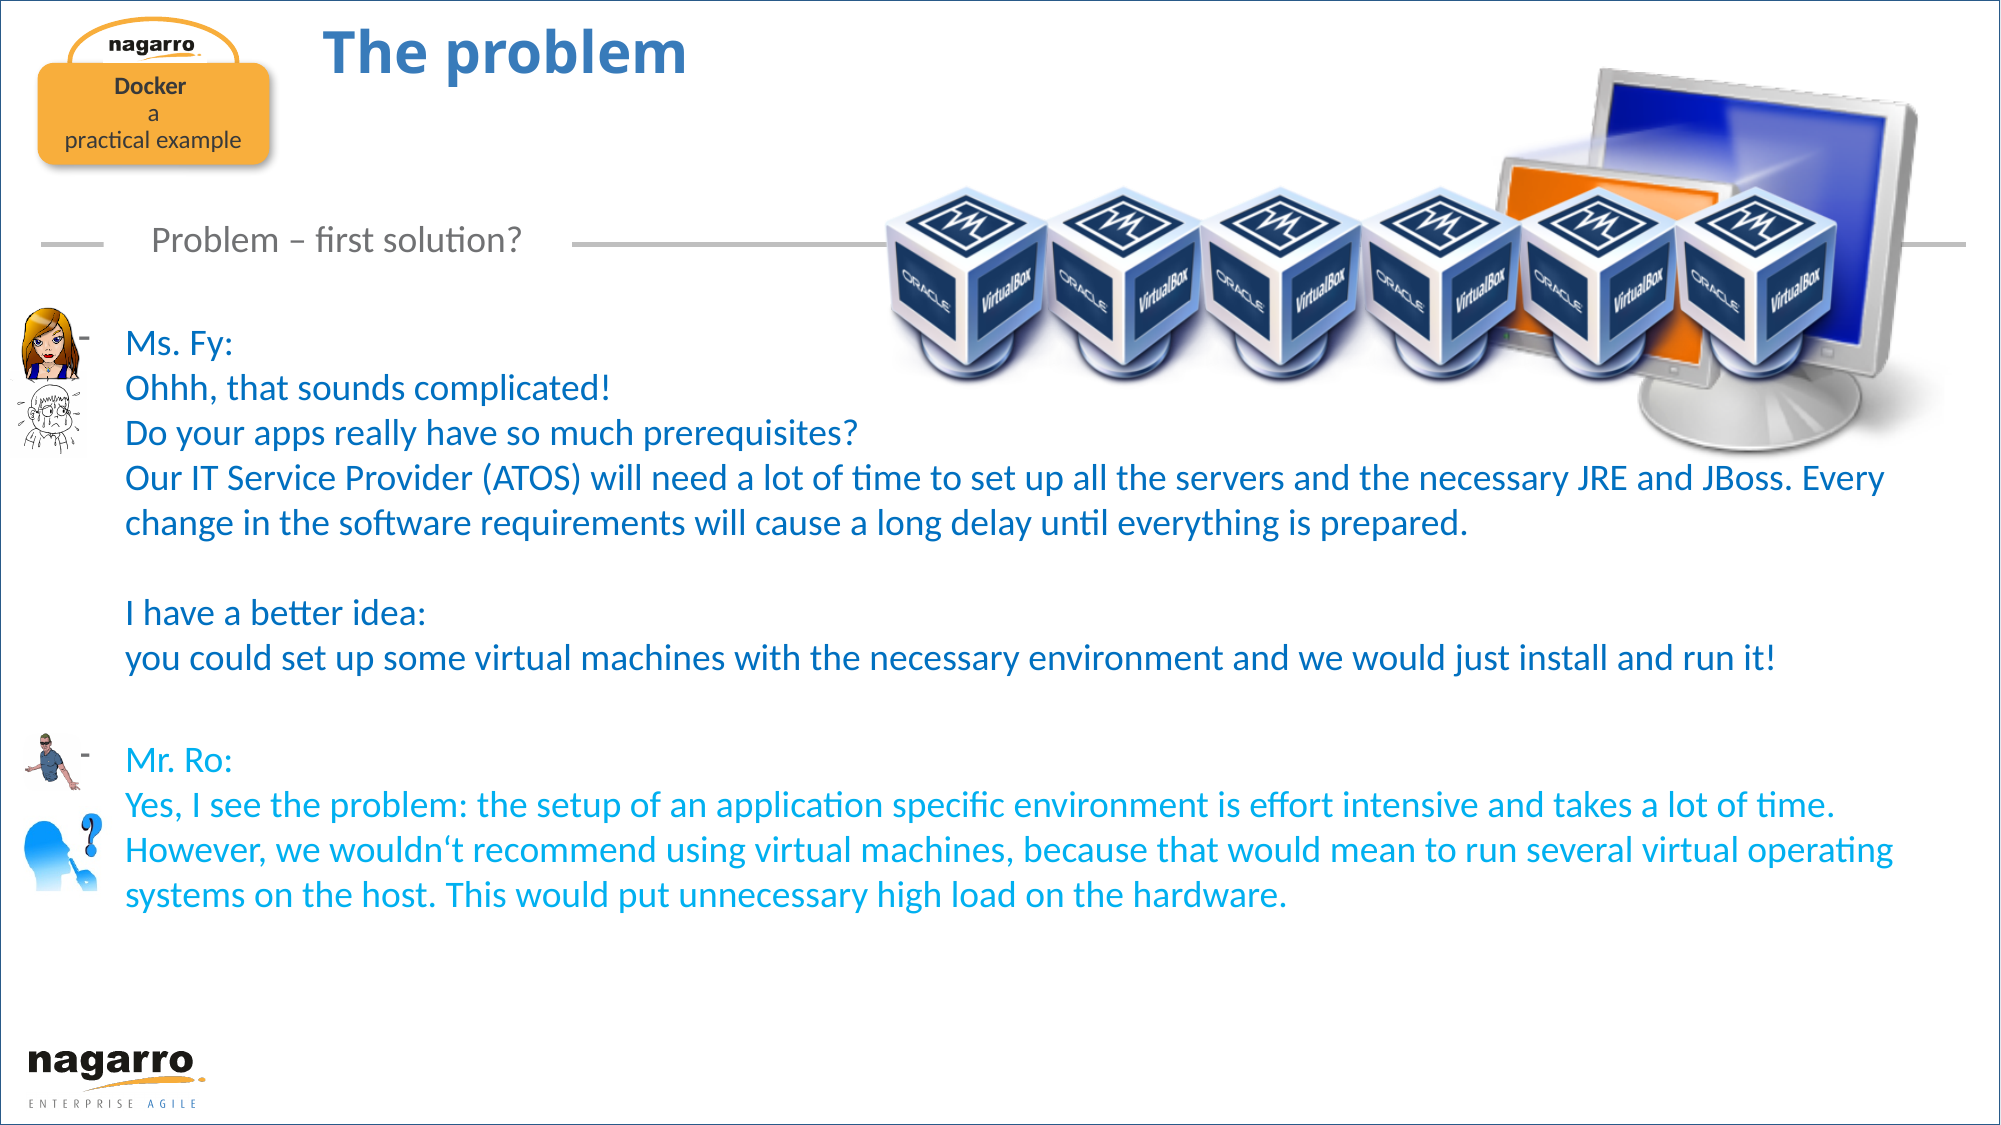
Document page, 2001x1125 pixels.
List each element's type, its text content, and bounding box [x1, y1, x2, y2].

text_box Docker a practical example [38, 63, 269, 164]
picture [103, 33, 207, 63]
title The problem [285, 15, 1453, 150]
text_box Ms. Fy: Ohhh, that sounds complicated! Do your apps really have so much prerequisites? Our IT Service Provider (ATOS) will need a lot of time to set up all the servers and the necessary JRE and JBoss. Every change in the software requirements will cause a long delay until everything is prepared. I have a better idea: you could set up some virtual machines with the necessary environment and we would just install and run it! Mr. Ro: Yes, I see the problem: the setup of an application specific environment is effort intensive and takes a lot of time. However, we wouldn‘t recommend using virtual machines, because that would mean to run several virtual operating systems on the host. This would put unnecessary high load on the hardware. [63, 303, 1937, 1028]
text_box [69, 18, 238, 61]
picture [879, 8, 1957, 512]
picture [23, 733, 81, 791]
text_box [63, 655, 1557, 1028]
picture [10, 306, 87, 458]
picture [12, 806, 115, 899]
text_box Problem – first solution? [103, 207, 572, 268]
